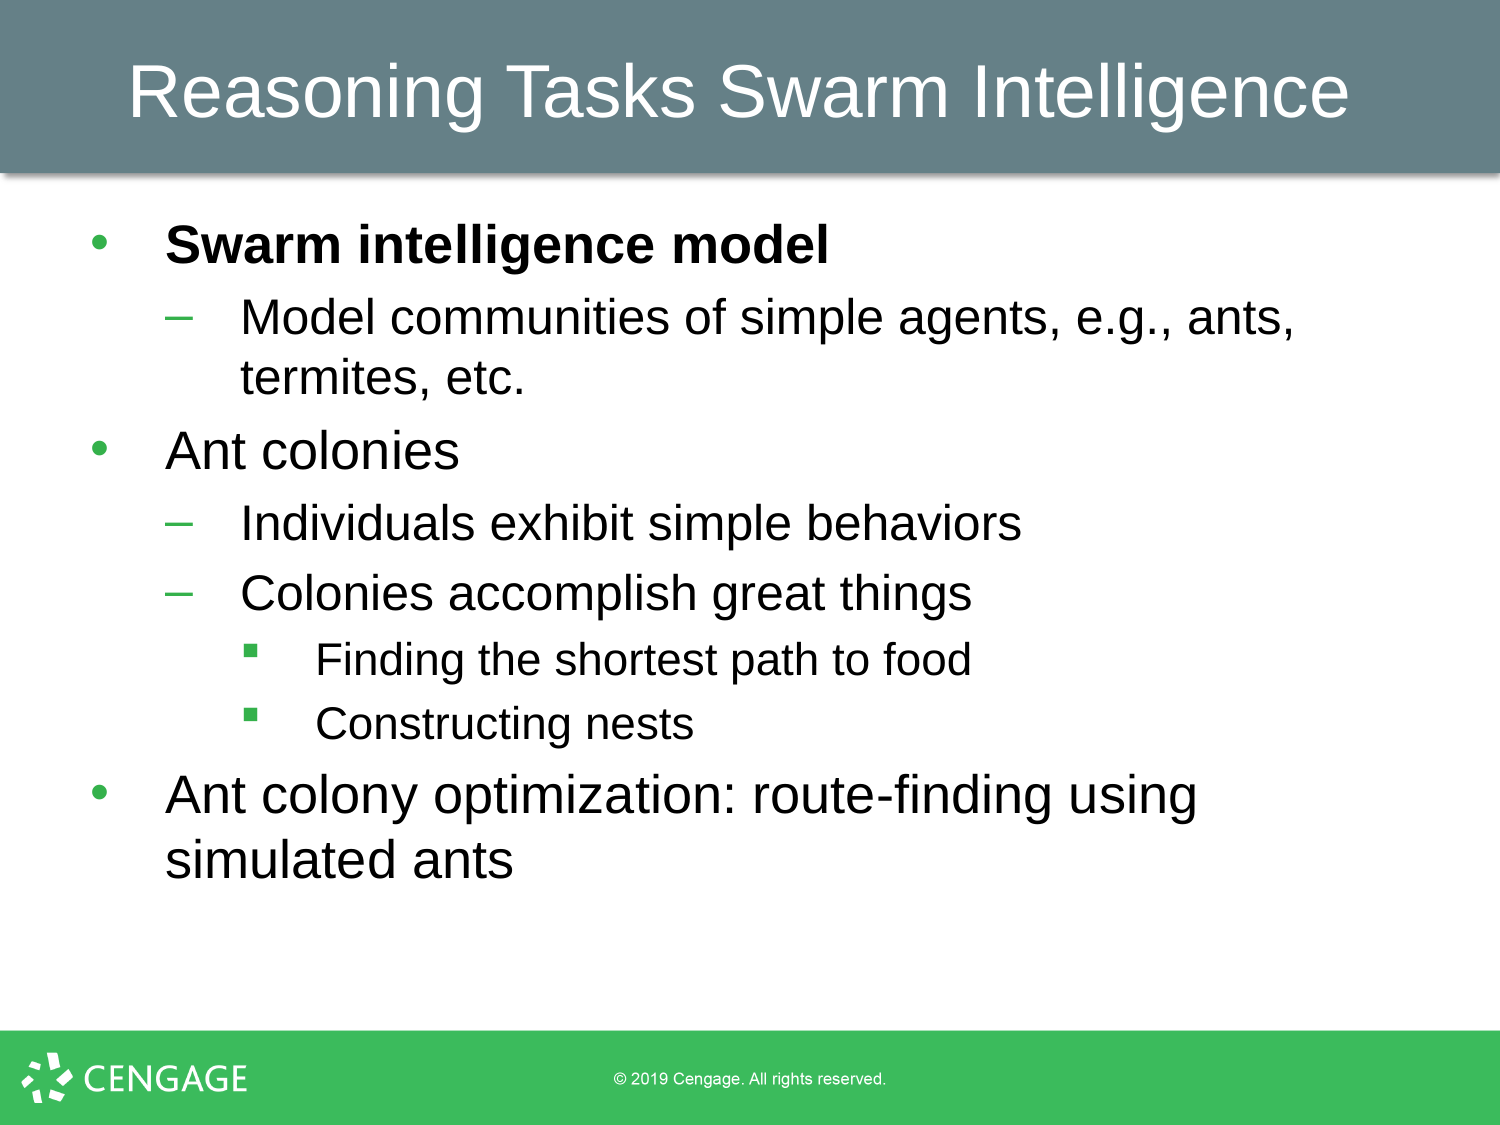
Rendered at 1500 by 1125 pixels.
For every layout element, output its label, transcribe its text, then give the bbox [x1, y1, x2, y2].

title Reasoning Tasks Swarm Intelligence [0, 0, 1500, 174]
picture [0, 174, 1500, 1125]
list Swarm intelligence model Model communities of simple agents, e.g., ants, termites, etc. Ant colonies Individuals exhibit simple behaviors Colonies accomplish great things Finding the shortest path to food Constructing nests Ant colony optimization: route-finding using simulated ants [75, 201, 1425, 1005]
